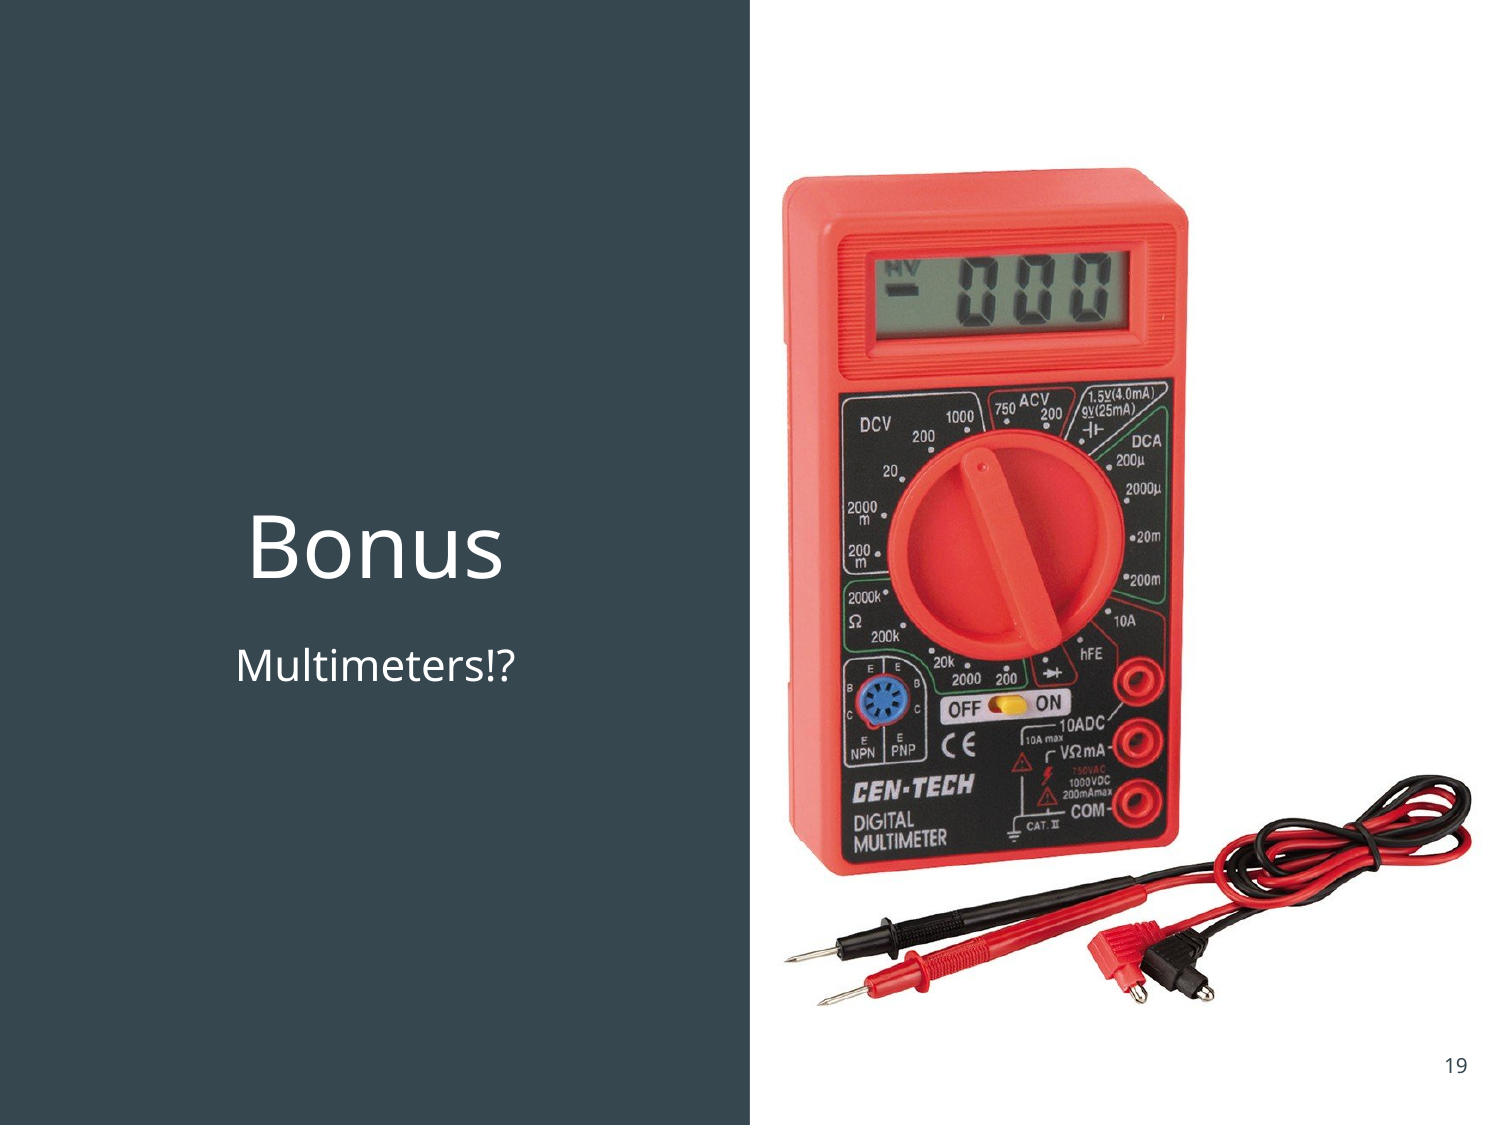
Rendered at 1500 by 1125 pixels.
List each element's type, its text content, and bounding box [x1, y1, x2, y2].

title Bonus [43, 236, 708, 611]
picture [760, 147, 1483, 1049]
slide_number ‹#› [1392, 1056, 1483, 1110]
subtitle Multimeters!? [43, 622, 708, 917]
